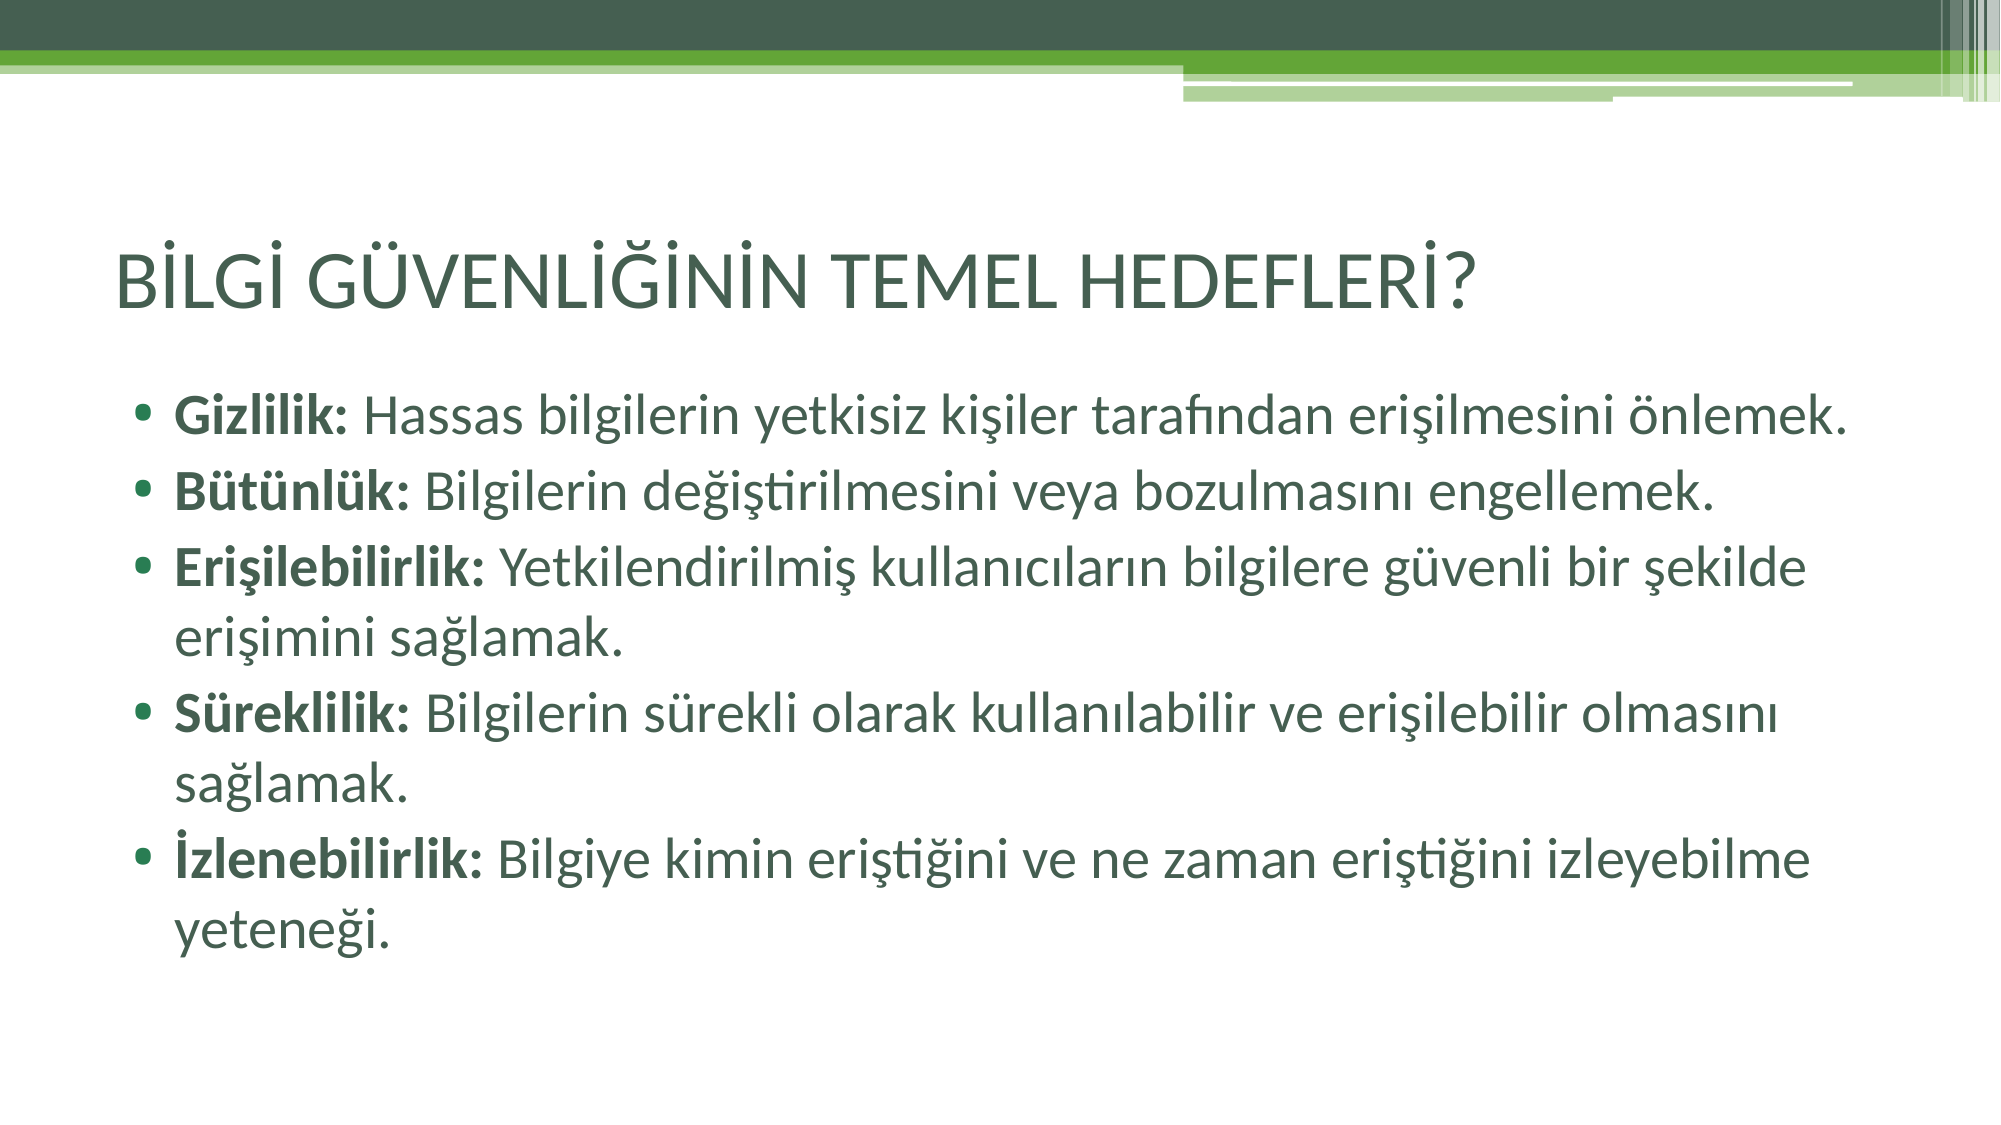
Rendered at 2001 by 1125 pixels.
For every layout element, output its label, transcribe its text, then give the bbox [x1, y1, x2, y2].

list Gizlilik: Hassas bilgilerin yetkisiz kişiler tarafından erişilmesini önlemek. Bütünlük: Bilgilerin değiştirilmesini veya bozulmasını engellemek. Erişilebilirlik: Yetkilendirilmiş kullanıcıların bilgilere güvenli bir şekilde erişimini sağlamak. Süreklilik: Bilgilerin sürekli olarak kullanılabilir ve erişilebilir olmasını sağlamak. İzlenebilirlik: Bilgiye kimin eriştiğini ve ne zaman eriştiğini izleyebilme yeteneği. [99, 368, 1900, 1079]
title BİLGİ GÜVENLİĞİNİN TEMEL HEDEFLERİ? [99, 187, 1900, 363]
